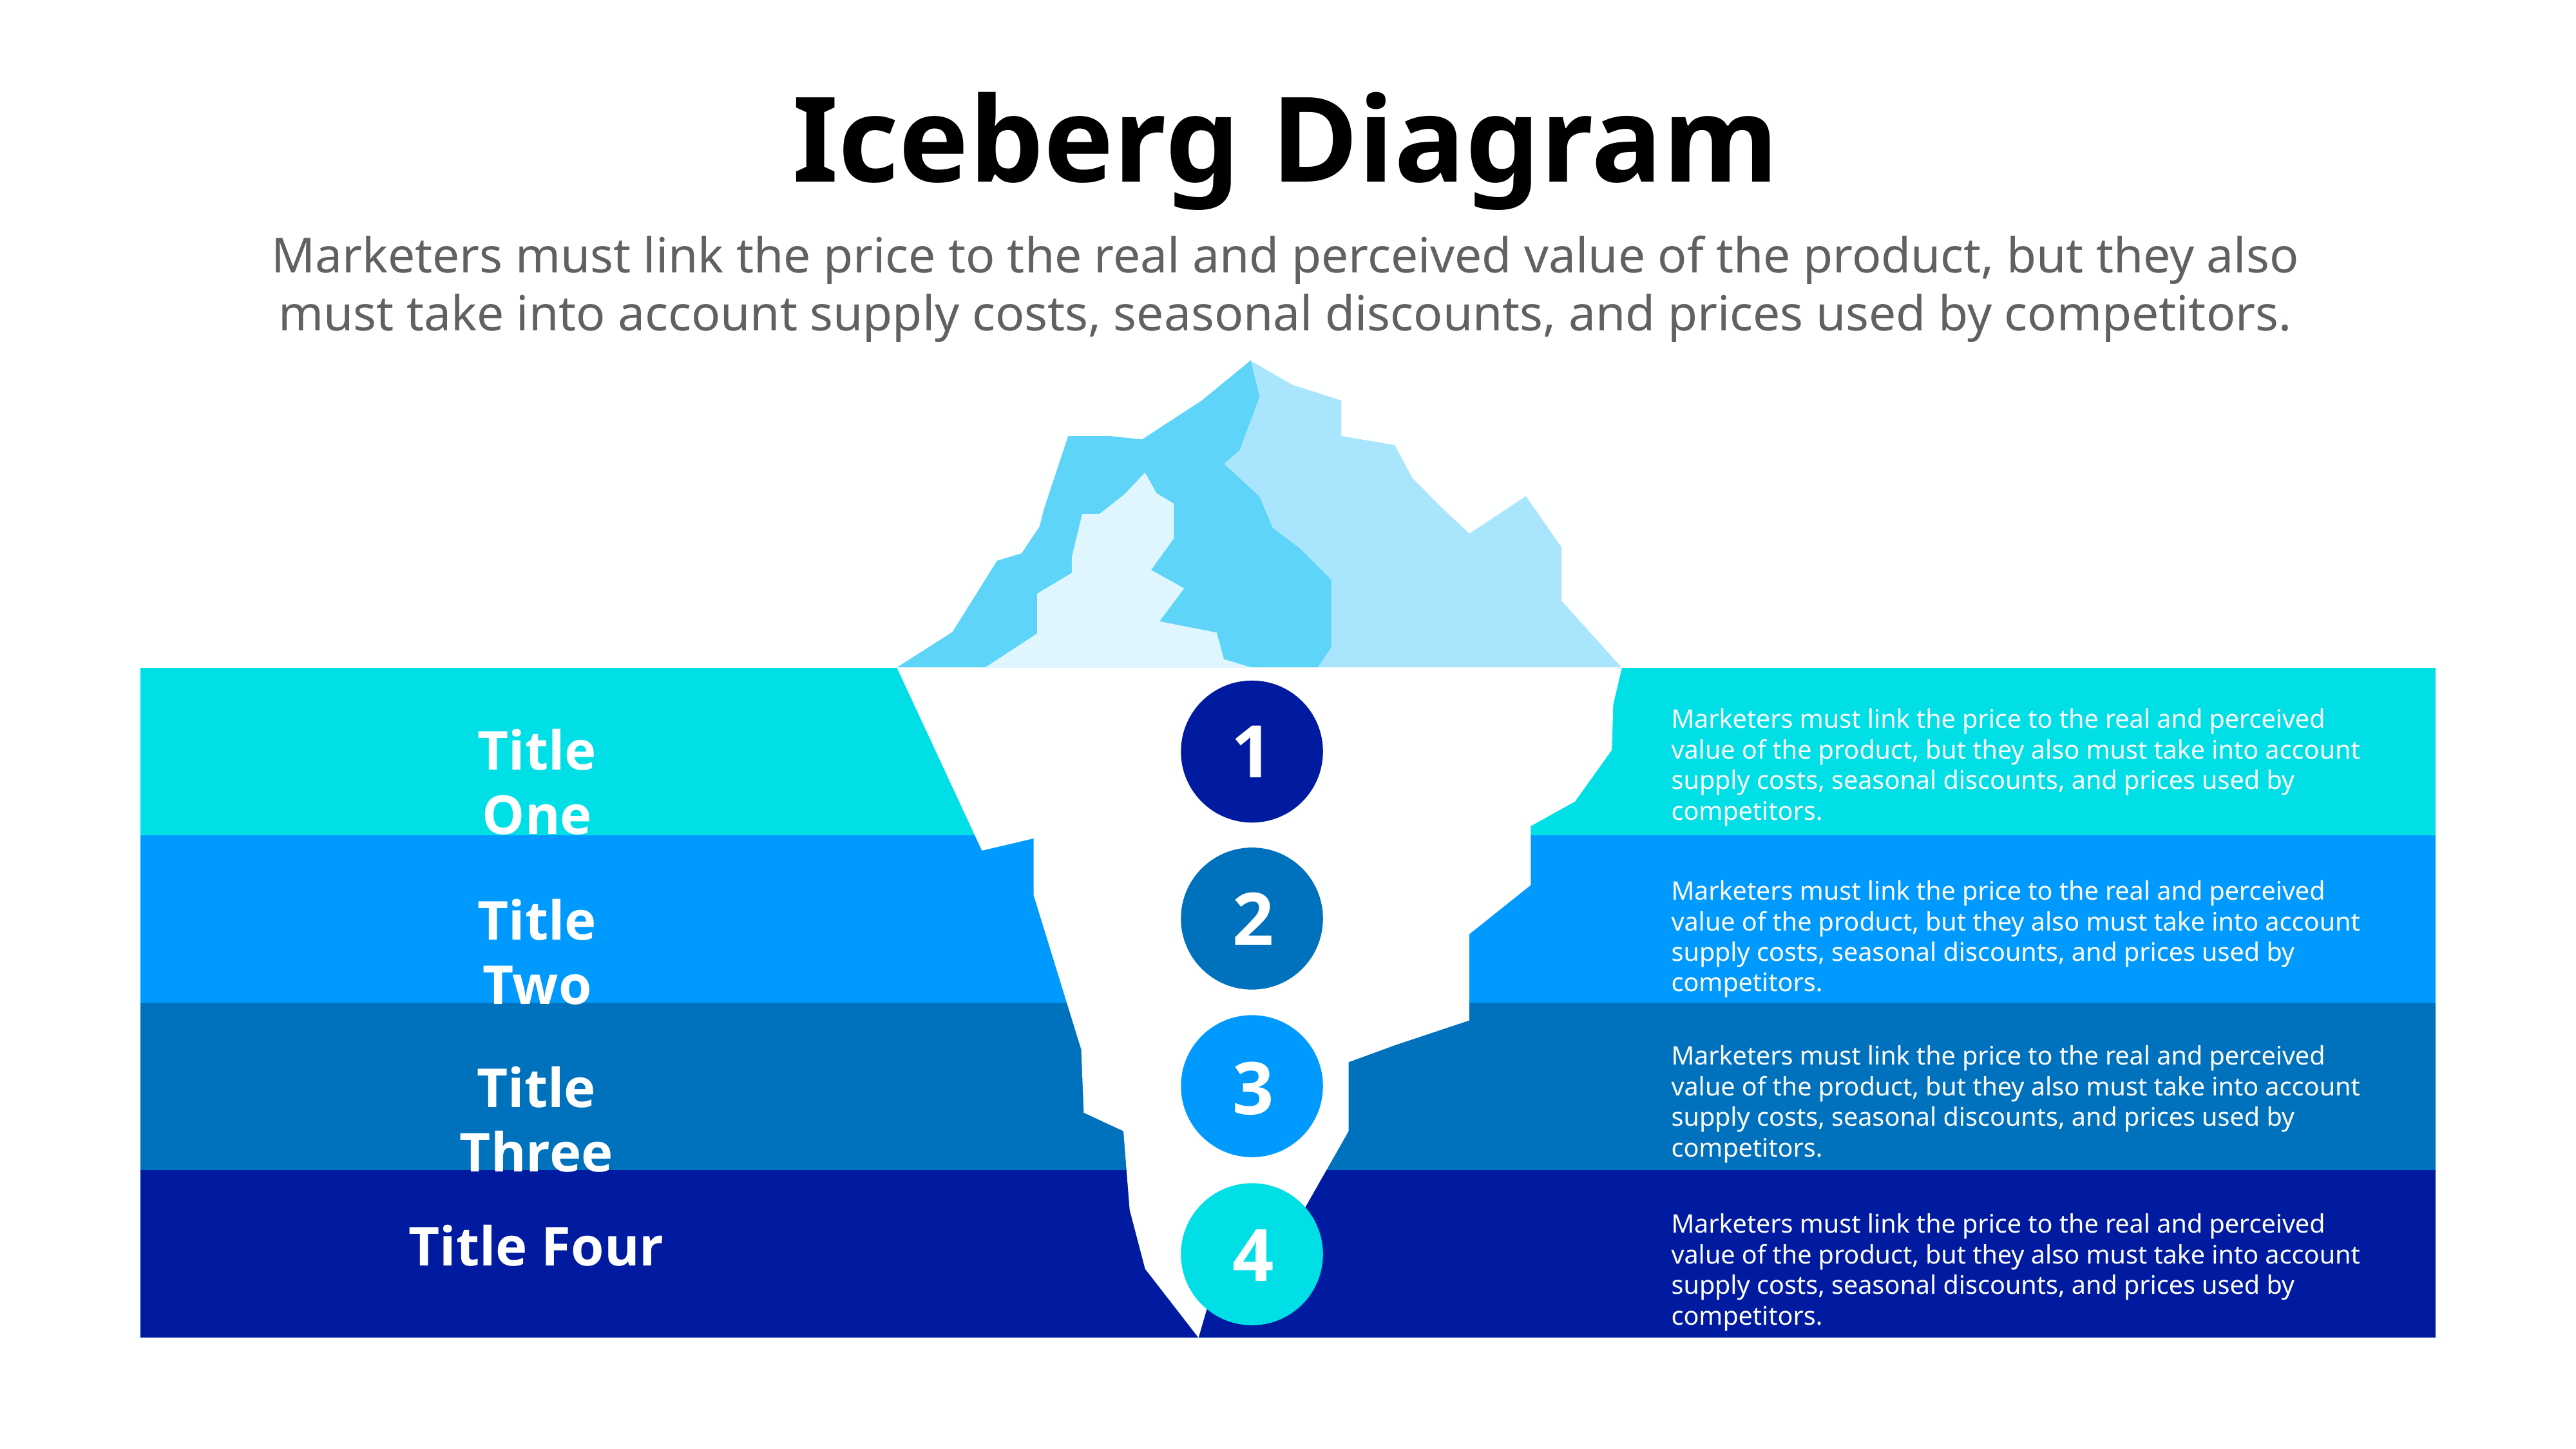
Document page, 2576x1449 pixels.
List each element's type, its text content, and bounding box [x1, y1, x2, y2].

text_box [1181, 680, 1323, 823]
text_box [986, 472, 1251, 667]
text_box Title One [413, 711, 662, 850]
text_box [1327, 1002, 2436, 1170]
text_box [140, 835, 1066, 1002]
text_box 3 [1214, 1037, 1292, 1133]
text_box Title Four [399, 1207, 674, 1282]
text_box [1531, 667, 2436, 835]
text_box [897, 360, 1331, 667]
text_box Marketers must link the price to the real and perceived value of the product, but they also must take into account supply costs, seasonal discounts, and prices used by competitors. [1661, 869, 2380, 1002]
text_box [1469, 835, 2436, 1002]
text_box Marketers must link the price to the real and perceived value of the product, but they also must take into account supply costs, seasonal discounts, and prices used by competitors. [212, 220, 2359, 345]
text_box 1 [1213, 700, 1291, 797]
text_box [140, 1002, 1126, 1170]
text_box Marketers must link the price to the real and perceived value of the product, but they also must take into account supply costs, seasonal discounts, and prices used by competitors. [1661, 1034, 2380, 1167]
text_box [1181, 848, 1323, 990]
text_box [140, 667, 974, 835]
text_box 2 [1214, 867, 1292, 965]
text_box [1199, 1170, 2436, 1338]
text_box Iceberg Diagram [783, 59, 1789, 211]
text_box 4 [1214, 1204, 1292, 1301]
text_box [1181, 1183, 1323, 1325]
text_box Title Three [390, 1048, 683, 1188]
text_box [1181, 1015, 1323, 1157]
text_box Marketers must link the price to the real and perceived value of the product, but they also must take into account supply costs, seasonal discounts, and prices used by competitors. [1661, 1202, 2380, 1335]
text_box Title Two [413, 881, 662, 1020]
text_box Marketers must link the price to the real and perceived value of the product, but they also must take into account supply costs, seasonal discounts, and prices used by competitors. [1661, 697, 2380, 830]
text_box [140, 1170, 1198, 1338]
text_box [1225, 361, 1621, 667]
text_box [897, 667, 1622, 1338]
